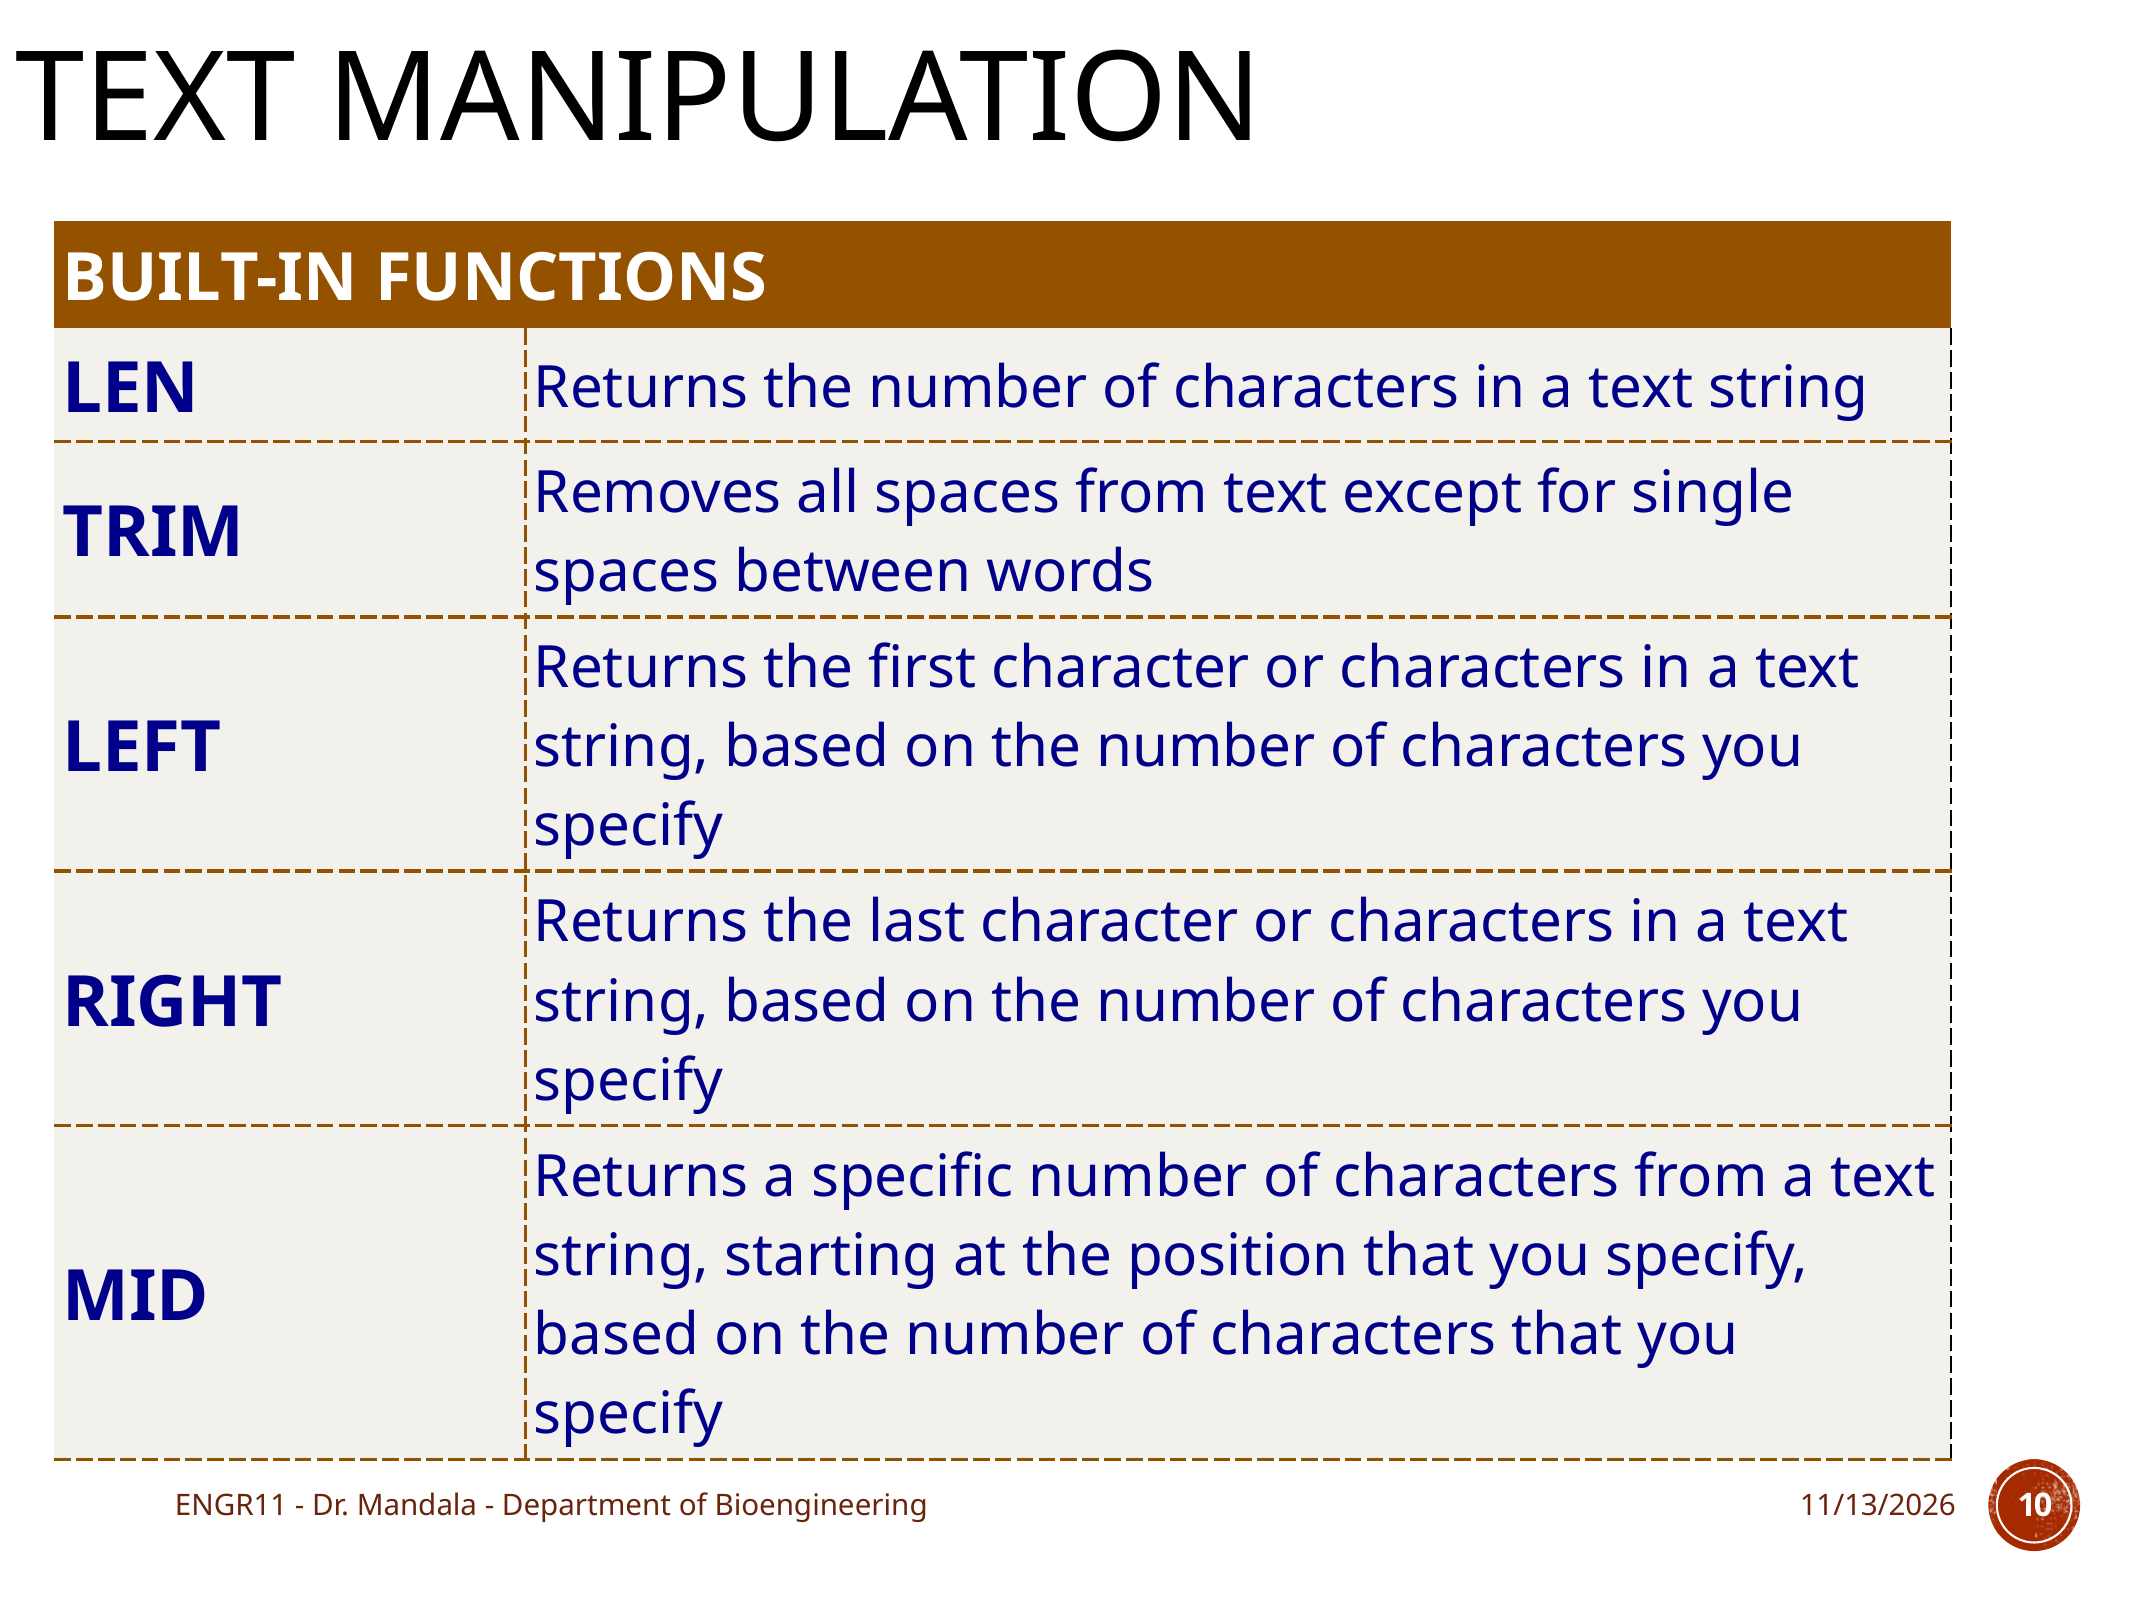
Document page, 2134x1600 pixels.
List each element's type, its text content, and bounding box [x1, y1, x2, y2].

footer ENGR11 - Dr. Mandala - Department of Bioengineering [159, 1463, 1268, 1549]
table_header built-in functions [54, 221, 1951, 328]
title TEXT Manipulation [0, 0, 2134, 201]
table_cell Removes all spaces from text except for single spaces between words [526, 441, 1951, 617]
table_cell left [54, 617, 526, 871]
table_cell Returns the first character or characters in a text string, based on the number of characters you specify [526, 617, 1951, 871]
table_cell len [54, 328, 526, 441]
table_cell Returns the last character or characters in a text string, based on the number of characters you specify [526, 871, 1951, 1126]
table_cell trim [54, 441, 526, 617]
table_cell right [54, 871, 526, 1126]
slide_number 10 [1979, 1463, 2092, 1549]
table_cell Returns the number of characters in a text string [526, 328, 1951, 441]
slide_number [1398, 1463, 1971, 1549]
table_cell Returns a specific number of characters from a text string, starting at the position that you specify, based on the number of characters that you specify [526, 1126, 1951, 1459]
table_cell mid [54, 1126, 526, 1459]
